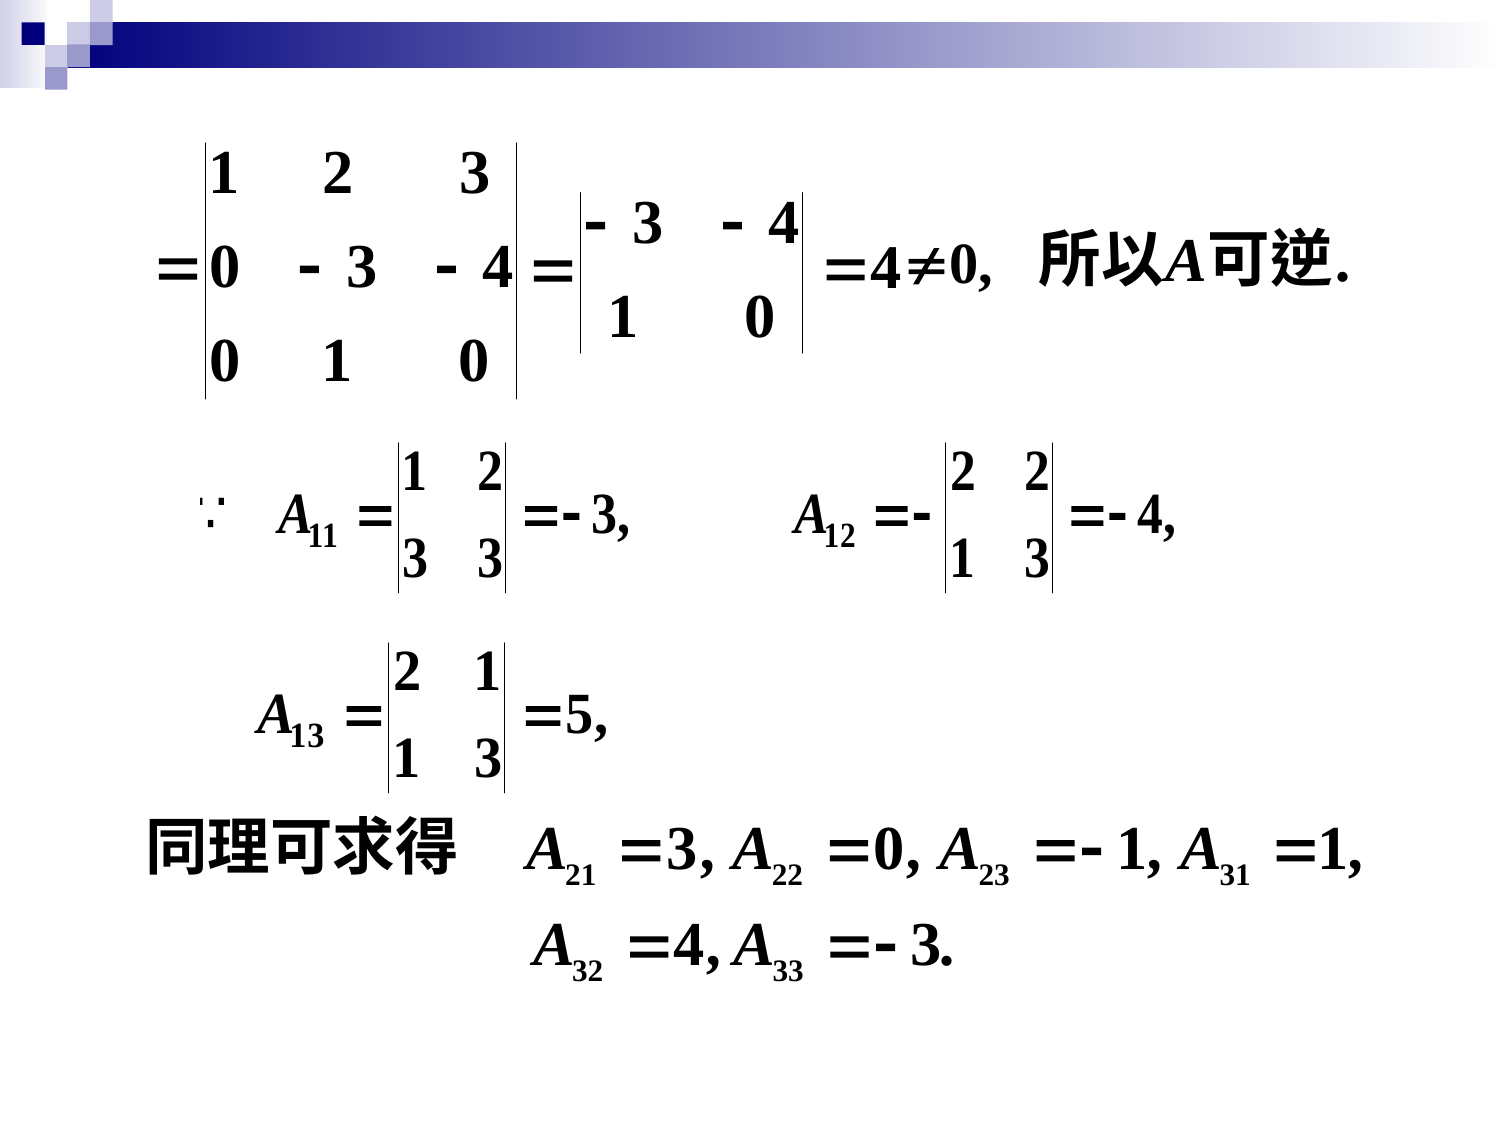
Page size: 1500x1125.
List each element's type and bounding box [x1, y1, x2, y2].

text_box [787, 437, 1179, 599]
text_box [524, 187, 809, 359]
text_box [1037, 224, 1351, 292]
text_box [817, 240, 895, 293]
text_box [149, 812, 1384, 988]
text_box [249, 637, 611, 799]
text_box [899, 237, 997, 299]
text_box [149, 137, 524, 405]
text_box [199, 437, 634, 599]
